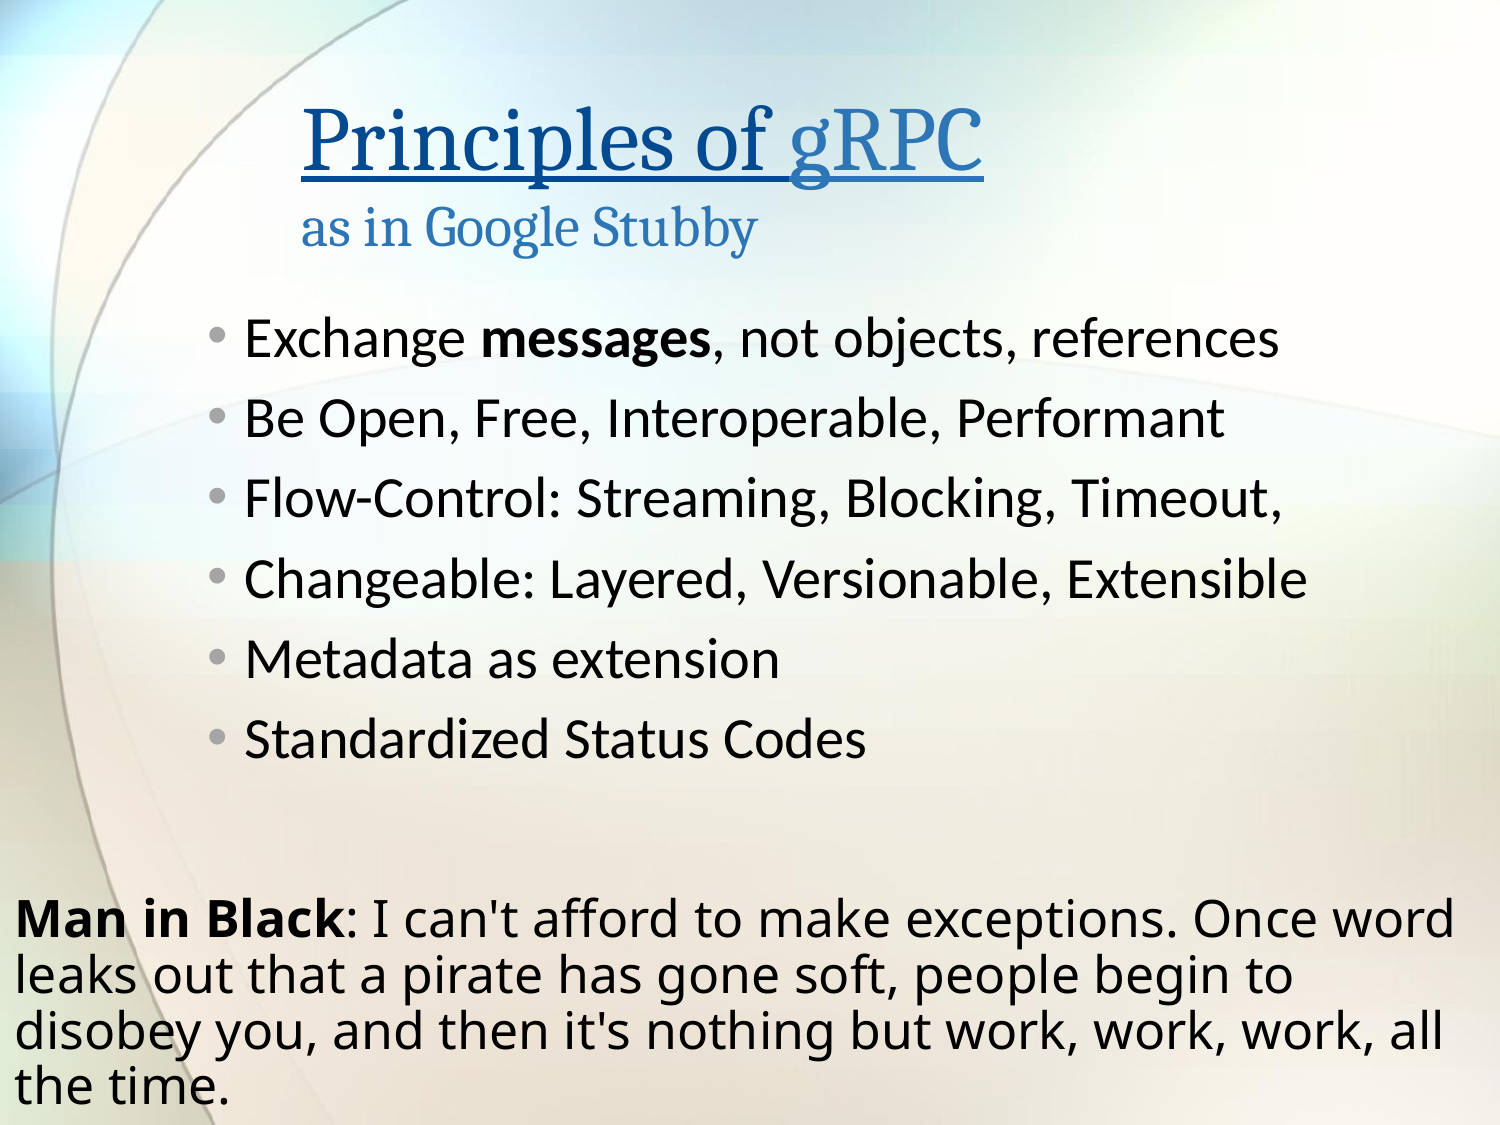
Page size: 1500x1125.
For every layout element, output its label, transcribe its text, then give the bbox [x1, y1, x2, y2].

list Exchange messages, not objects, references Be Open, Free, Interoperable, Performant Flow-Control: Streaming, Blocking, Timeout, Changeable: Layered, Versionable, Extensible Metadata as extension Standardized Status Codes [192, 299, 1397, 885]
text_box Man in Black: I can't afford to make exceptions. Once word leaks out that a pirate has gone soft, people begin to disobey you, and then it's nothing but work, work, work, all the time. [0, 885, 1500, 1125]
title Principles of gRPC as in Google Stubby [285, 59, 1397, 278]
picture [0, 0, 1500, 885]
